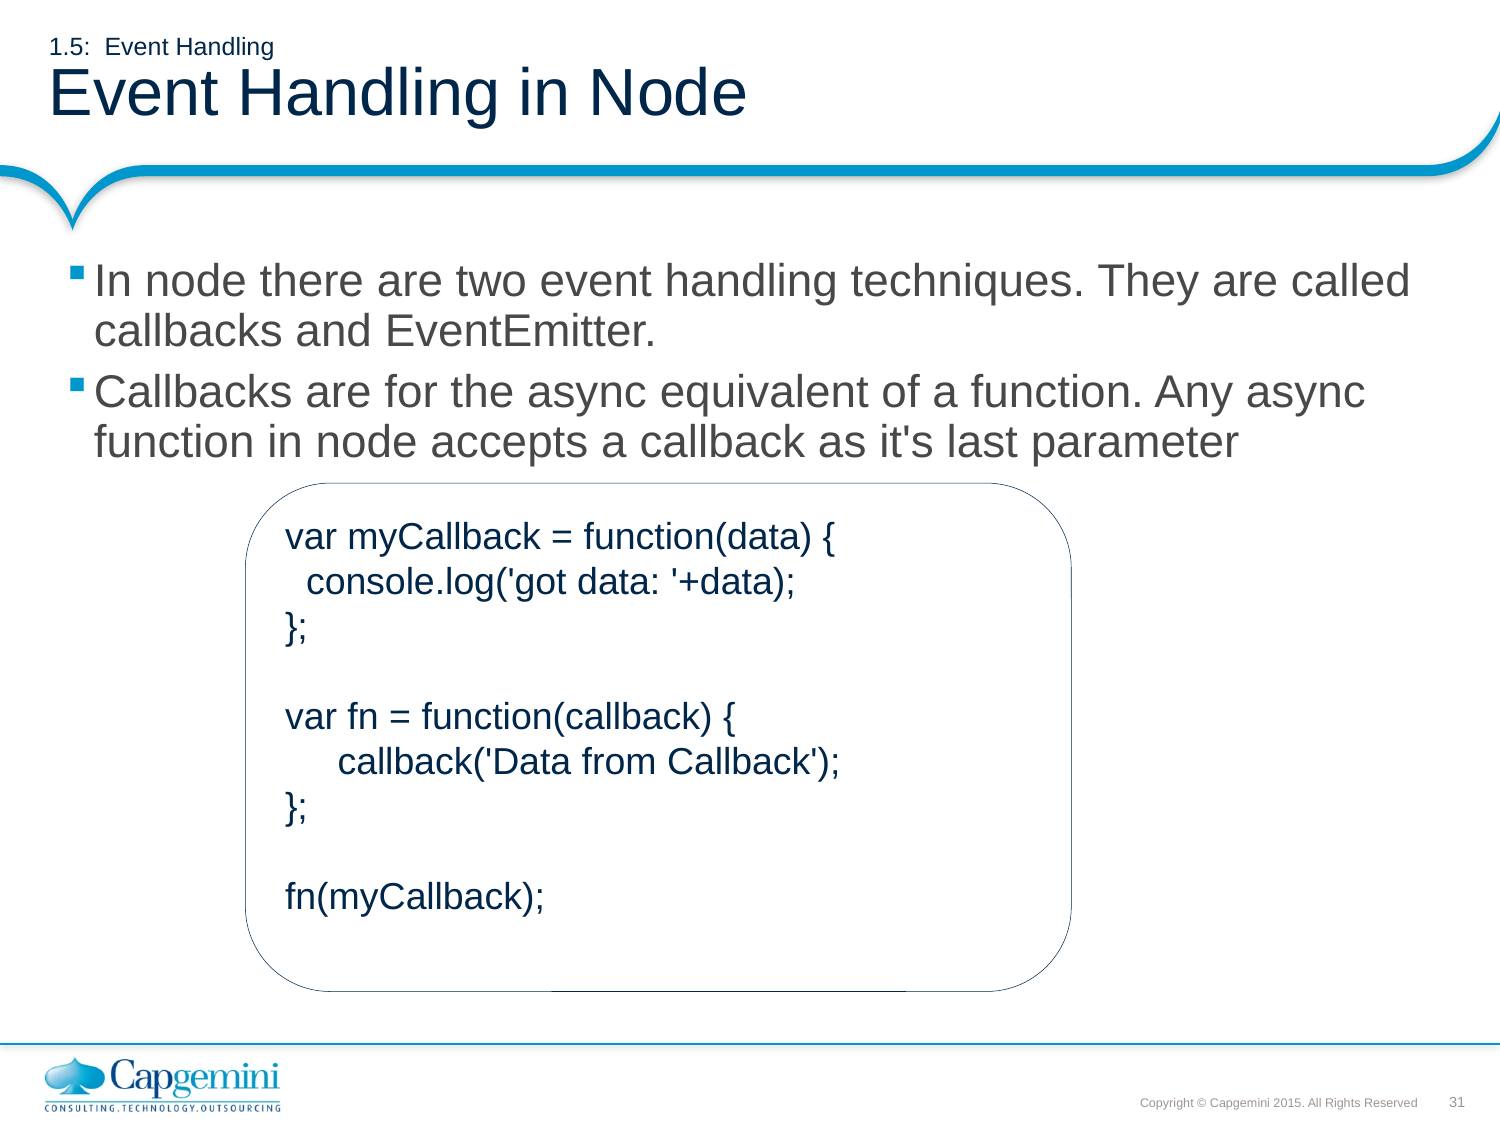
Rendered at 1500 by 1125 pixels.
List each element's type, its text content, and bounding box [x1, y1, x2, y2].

text_box var myCallback = function(data) { console.log('got data: '+data); }; var fn = function(callback) { callback('Data from Callback'); }; fn(myCallback); [243, 480, 1074, 994]
list In node there are two event handling techniques. They are called callbacks and EventEmitter. Callbacks are for the async equivalent of a function. Any async function in node accepts a callback as it's last parameter [48, 245, 1500, 1007]
picture [44, 1056, 281, 1113]
title 1.5: Event Handling Event Handling in Node [0, 0, 1500, 165]
